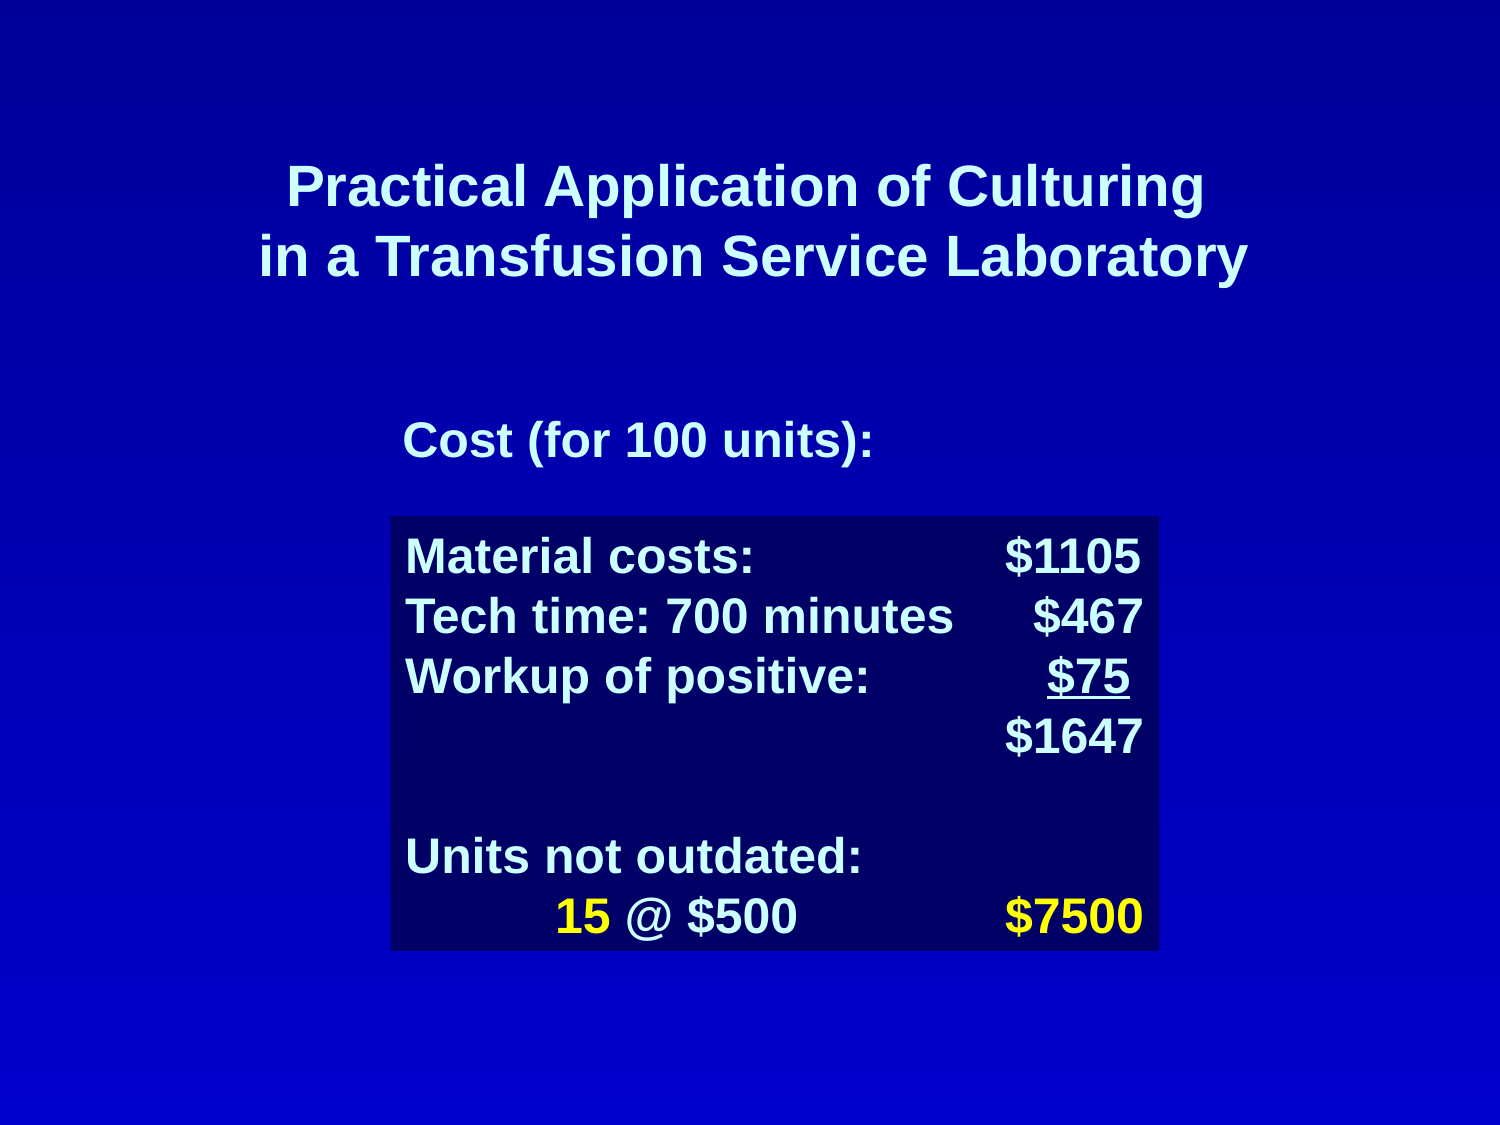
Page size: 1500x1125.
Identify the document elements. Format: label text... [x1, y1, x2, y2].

text_box Practical Application of Culturing in a Transfusion Service Laboratory [243, 140, 1266, 296]
text_box Material costs: $1105 Tech time: 700 minutes $467 Workup of positive: $75 $1647 Units not outdated: 15 @ $500 $7500 [390, 516, 1160, 951]
text_box Cost (for 100 units): [387, 399, 890, 475]
